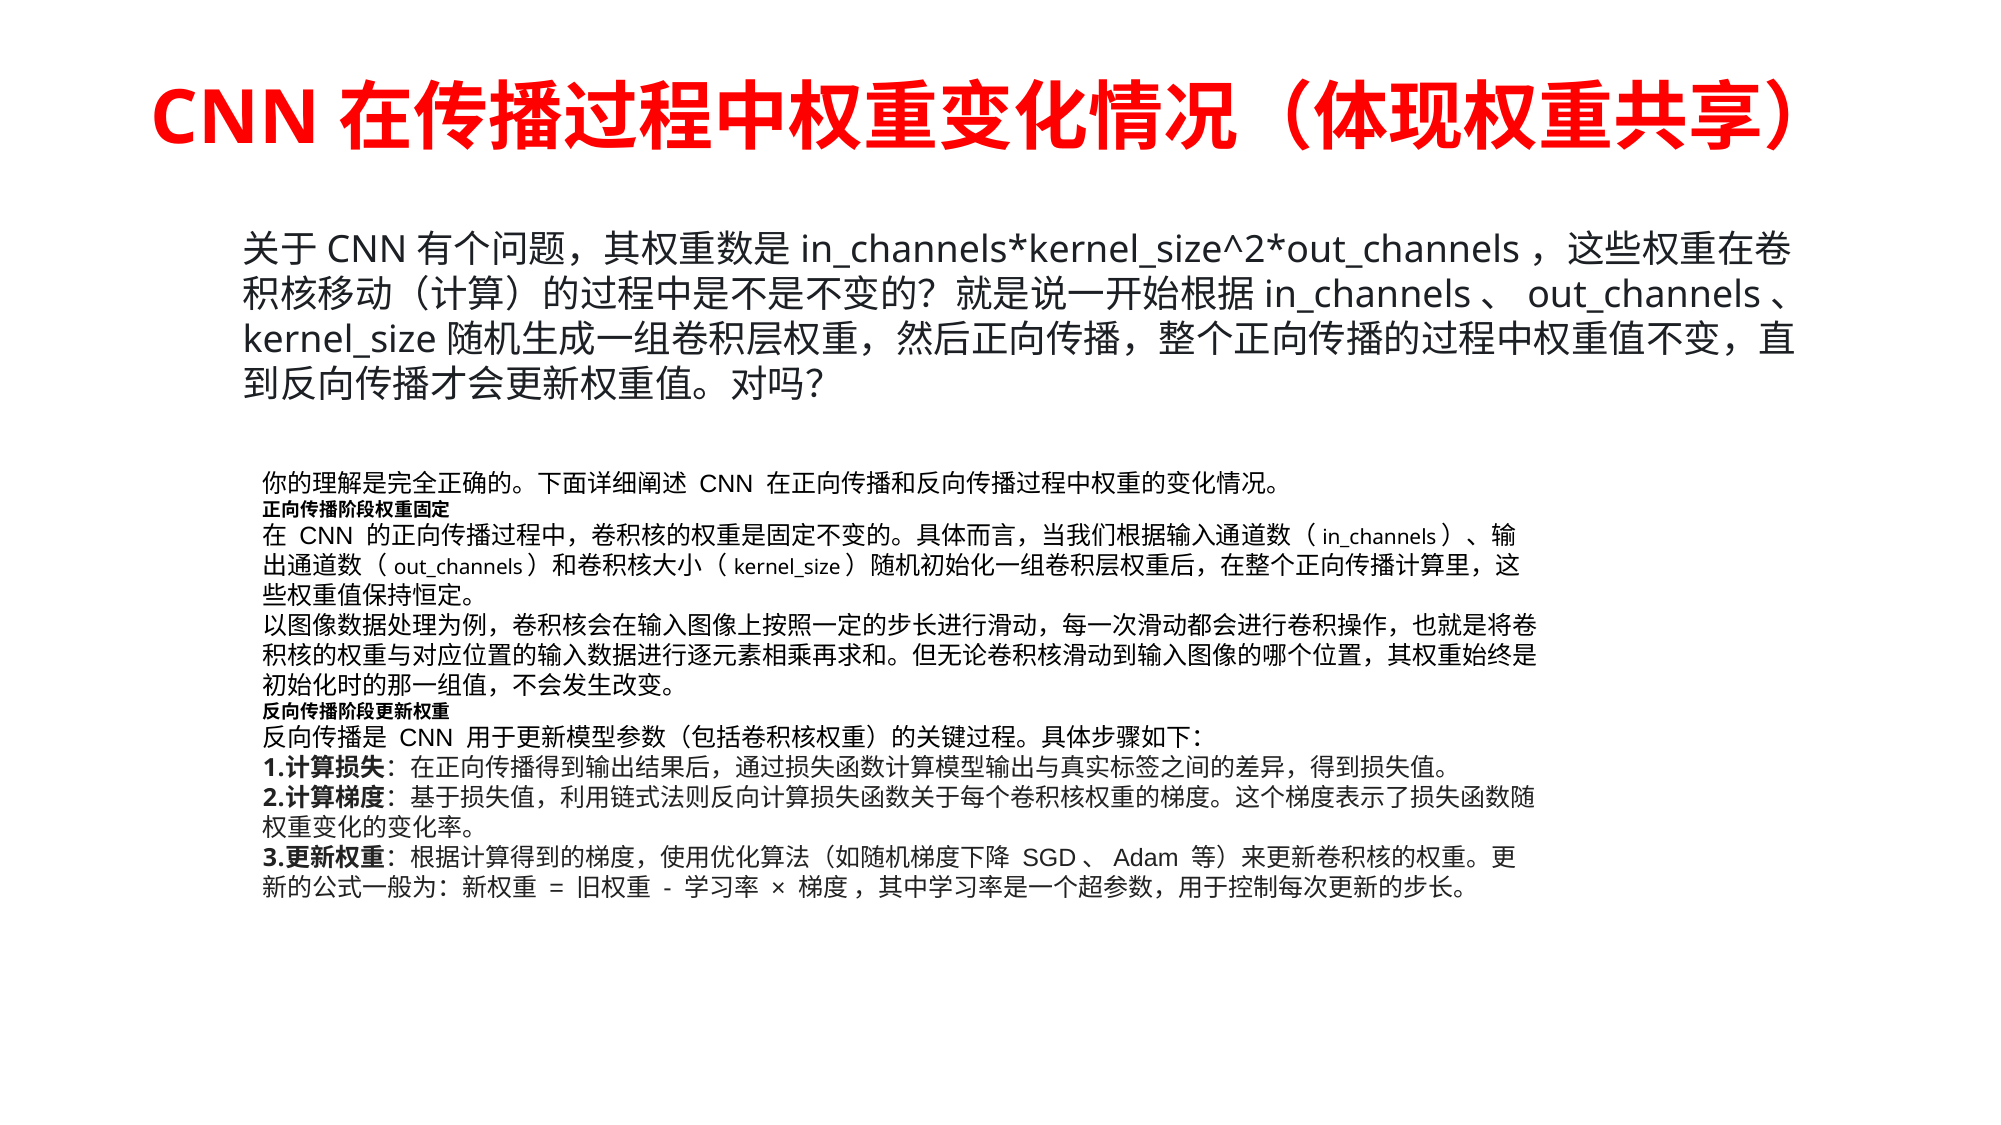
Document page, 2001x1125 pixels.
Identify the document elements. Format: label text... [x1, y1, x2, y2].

text_box 你的理解是完全正确的。下面详细阐述 CNN 在正向传播和反向传播过程中权重的变化情况。 正向传播阶段权重固定 在 CNN 的正向传播过程中，卷积核的权重是固定不变的。具体而言，当我们根据输入通道数（in_channels）、输出通道数（out_channels）和卷积核大小（kernel_size）随机初始化一组卷积层权重后，在整个正向传播计算里，这些权重值保持恒定。 以图像数据处理为例，卷积核会在输入图像上按照一定的步长进行滑动，每一次滑动都会进行卷积操作，也就是将卷积核的权重与对应位置的输入数据进行逐元素相乘再求和。但无论卷积核滑动到输入图像的哪个位置，其权重始终是初始化时的那一组值，不会发生改变。 反向传播阶段更新权重 反向传播是 CNN 用于更新模型参数（包括卷积核权重）的关键过程。具体步骤如下： 计算损失：在正向传播得到输出结果后，通过损失函数计算模型输出与真实标签之间的差异，得到损失值。 计算梯度：基于损失值，利用链式法则反向计算损失函数关于每个卷积核权重的梯度。这个梯度表示了损失函数随权重变化的变化率。 更新权重：根据计算得到的梯度，使用优化算法（如随机梯度下降 SGD、Adam 等）来更新卷积核的权重。更新的公式一般为：新权重 = 旧权重 - 学习率 × 梯度 ，其中学习率是一个超参数，用于控制每次更新的步长。 [247, 467, 1554, 954]
text_box 关于CNN有个问题，其权重数是in_channels*kernel_size^2*out_channels，这些权重在卷积核移动（计算）的过程中是不是不变的？就是说一开始根据in_channels、out_channels、kernel_size随机生成一组卷积层权重，然后正向传播，整个正向传播的过程中权重值不变，直到反向传播才会更新权重值。对吗？ [228, 217, 1833, 413]
text_box CNN在传播过程中权重变化情况（体现权重共享） [135, 61, 1853, 167]
